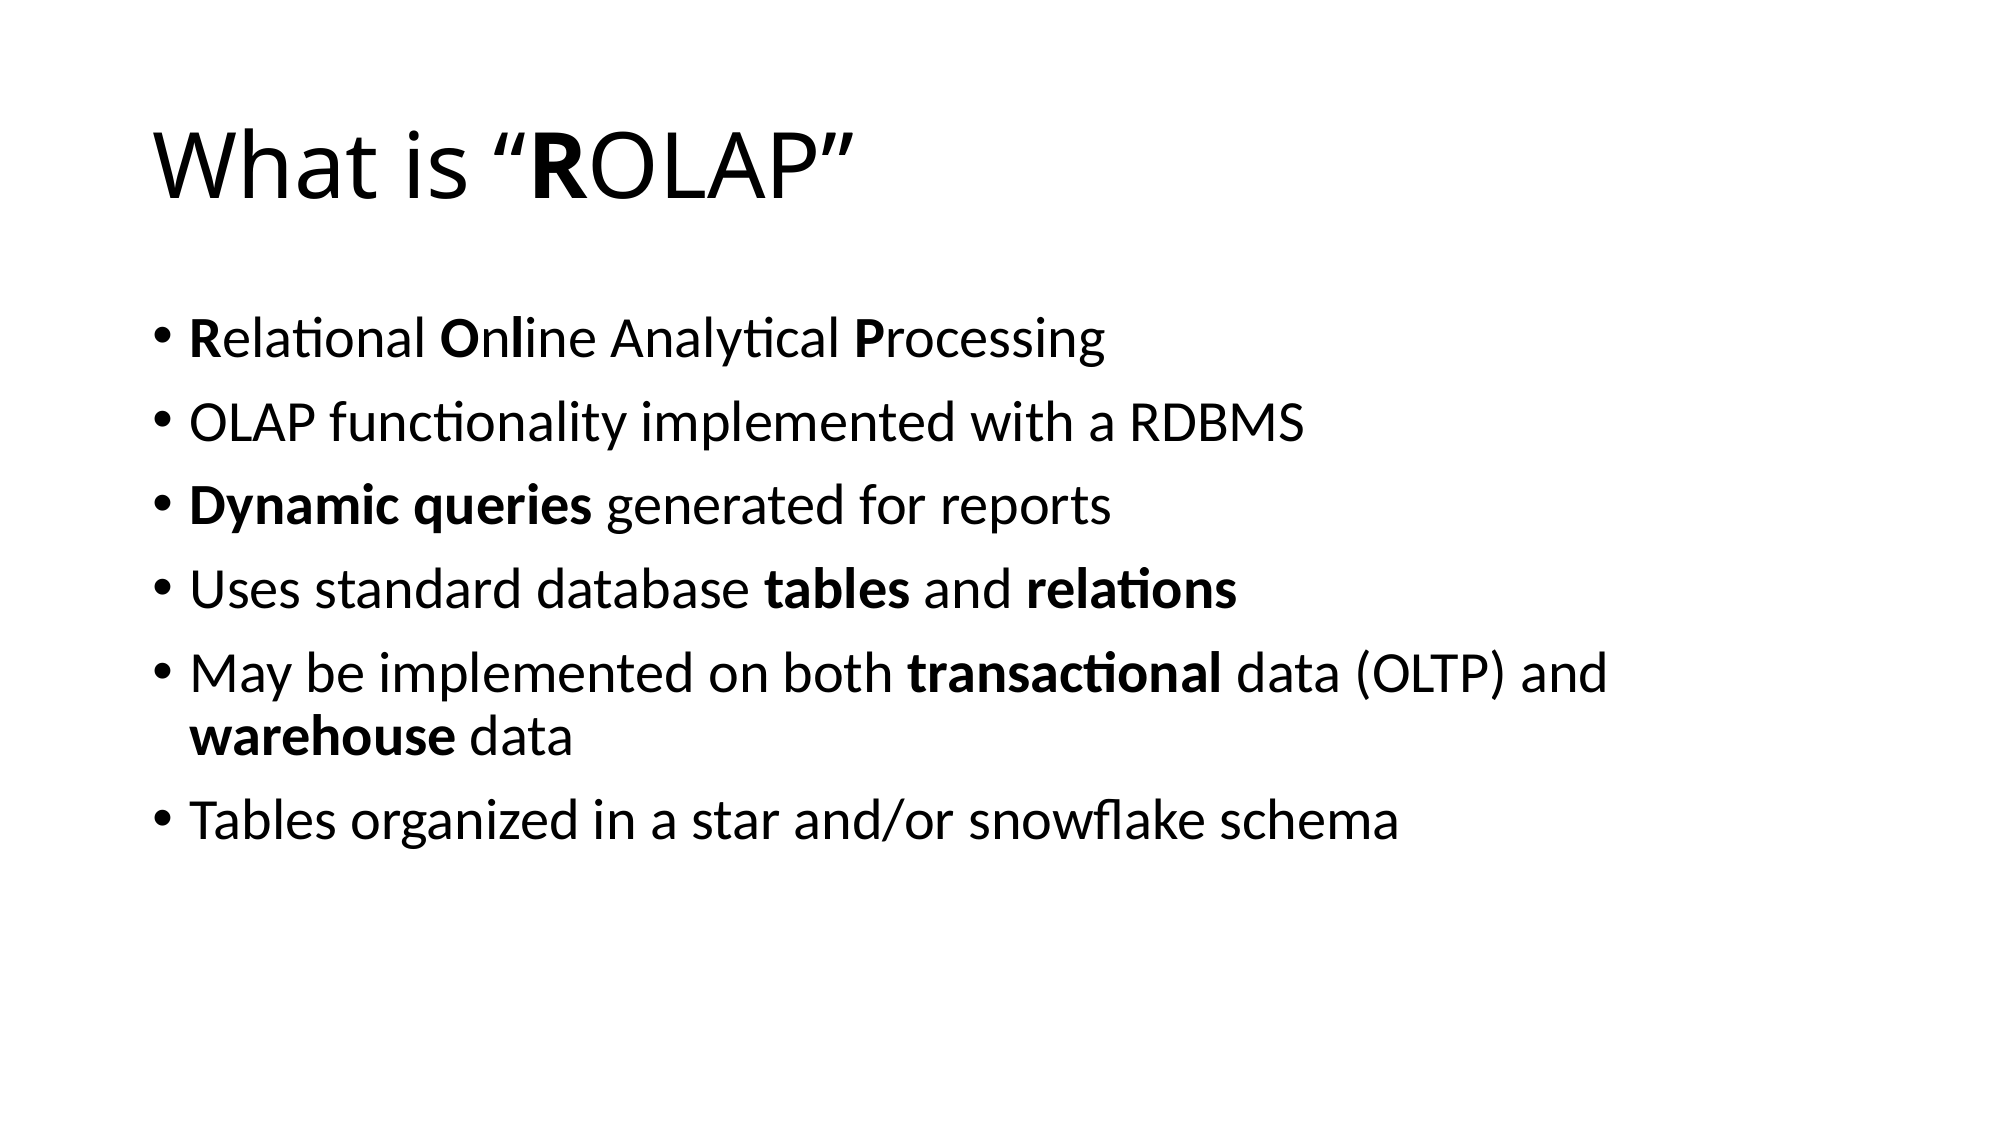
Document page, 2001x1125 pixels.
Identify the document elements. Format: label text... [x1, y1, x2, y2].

title What is “ROLAP” [137, 59, 1863, 278]
list Relational Online Analytical Processing OLAP functionality implemented with a RDBMS Dynamic queries generated for reports Uses standard database tables and relations May be implemented on both transactional data (OLTP) and warehouse data Tables organized in a star and/or snowflake schema [137, 299, 1863, 1014]
